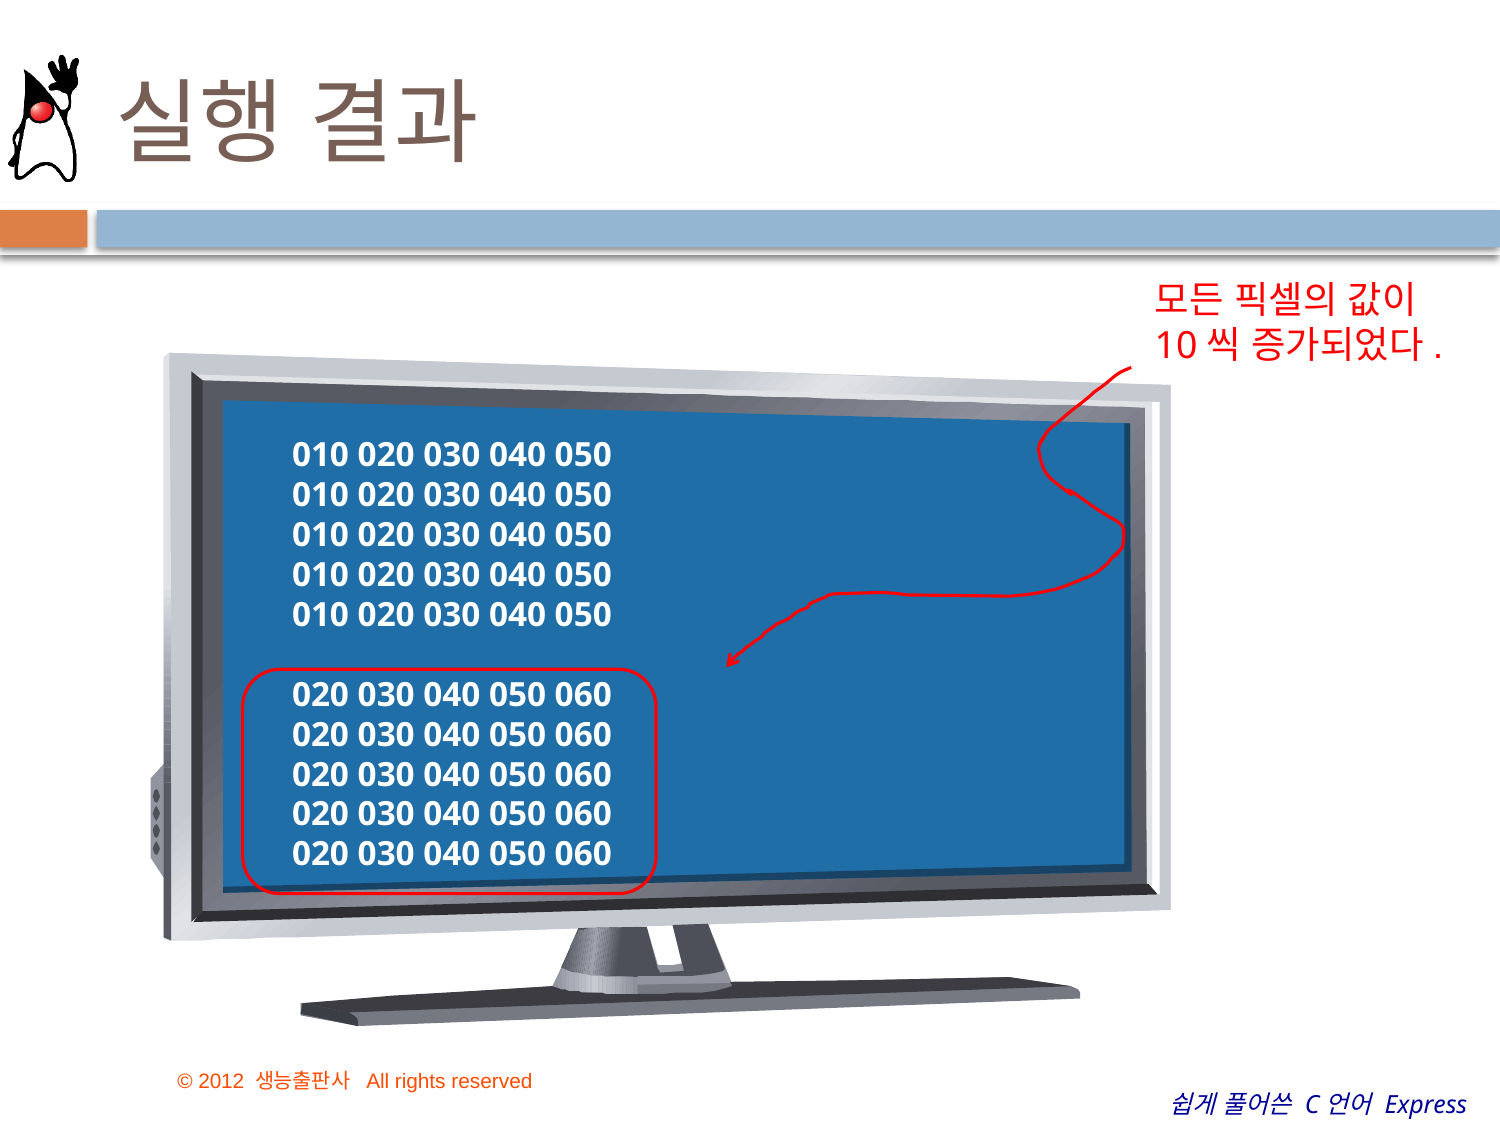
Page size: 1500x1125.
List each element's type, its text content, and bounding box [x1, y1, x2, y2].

picture [8, 55, 79, 182]
text_box 모든 픽셀의 값이 10씩 증가되었다. [1139, 268, 1467, 374]
title 실행 결과 [100, 37, 1438, 200]
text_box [146, 349, 1175, 1030]
